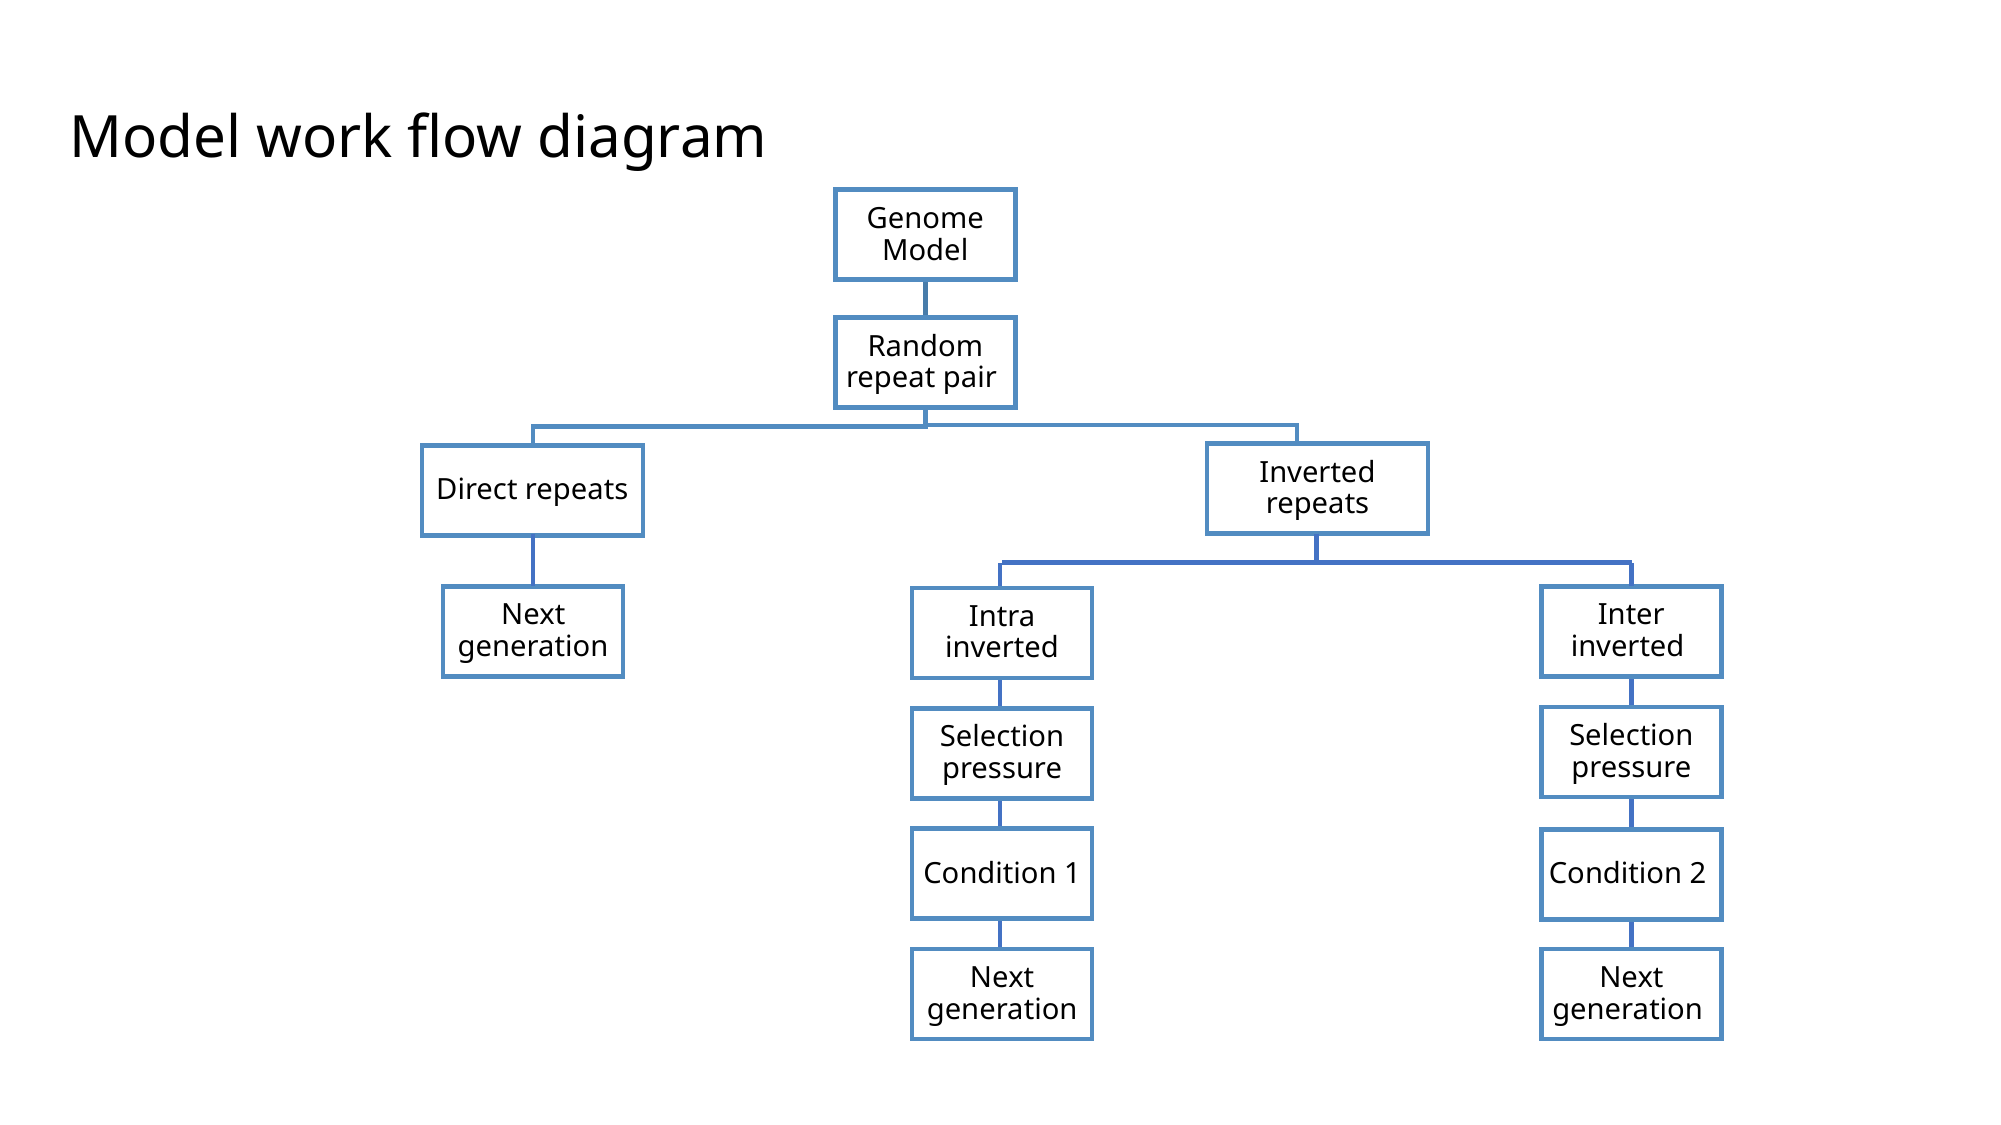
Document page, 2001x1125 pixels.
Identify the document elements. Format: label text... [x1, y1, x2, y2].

text_box Genome Model [834, 188, 1017, 281]
text_box Intra inverted [911, 586, 1094, 679]
text_box Direct repeats [420, 444, 644, 537]
text_box Selection pressure [911, 707, 999, 800]
text_box [532, 409, 926, 444]
text_box Selection pressure [1540, 705, 1631, 799]
text_box Condition 2 [1632, 828, 1723, 921]
text_box Inter inverted [1540, 585, 1723, 678]
text_box Random repeat pair [834, 316, 1017, 409]
text_box Condition 1 [1001, 827, 1094, 920]
text_box Condition 1 [911, 827, 999, 920]
text_box Selection pressure [1632, 705, 1723, 799]
text_box Next generation [911, 948, 1094, 1041]
text_box [926, 409, 1298, 442]
text_box Next generation [442, 585, 625, 678]
text_box Selection pressure [1001, 707, 1094, 800]
text_box Next generation [1540, 948, 1723, 1041]
text_box Inverted repeats [1205, 442, 1430, 535]
text_box Condition 2 [1540, 828, 1631, 921]
text_box Model work flow diagram [54, 30, 1780, 248]
